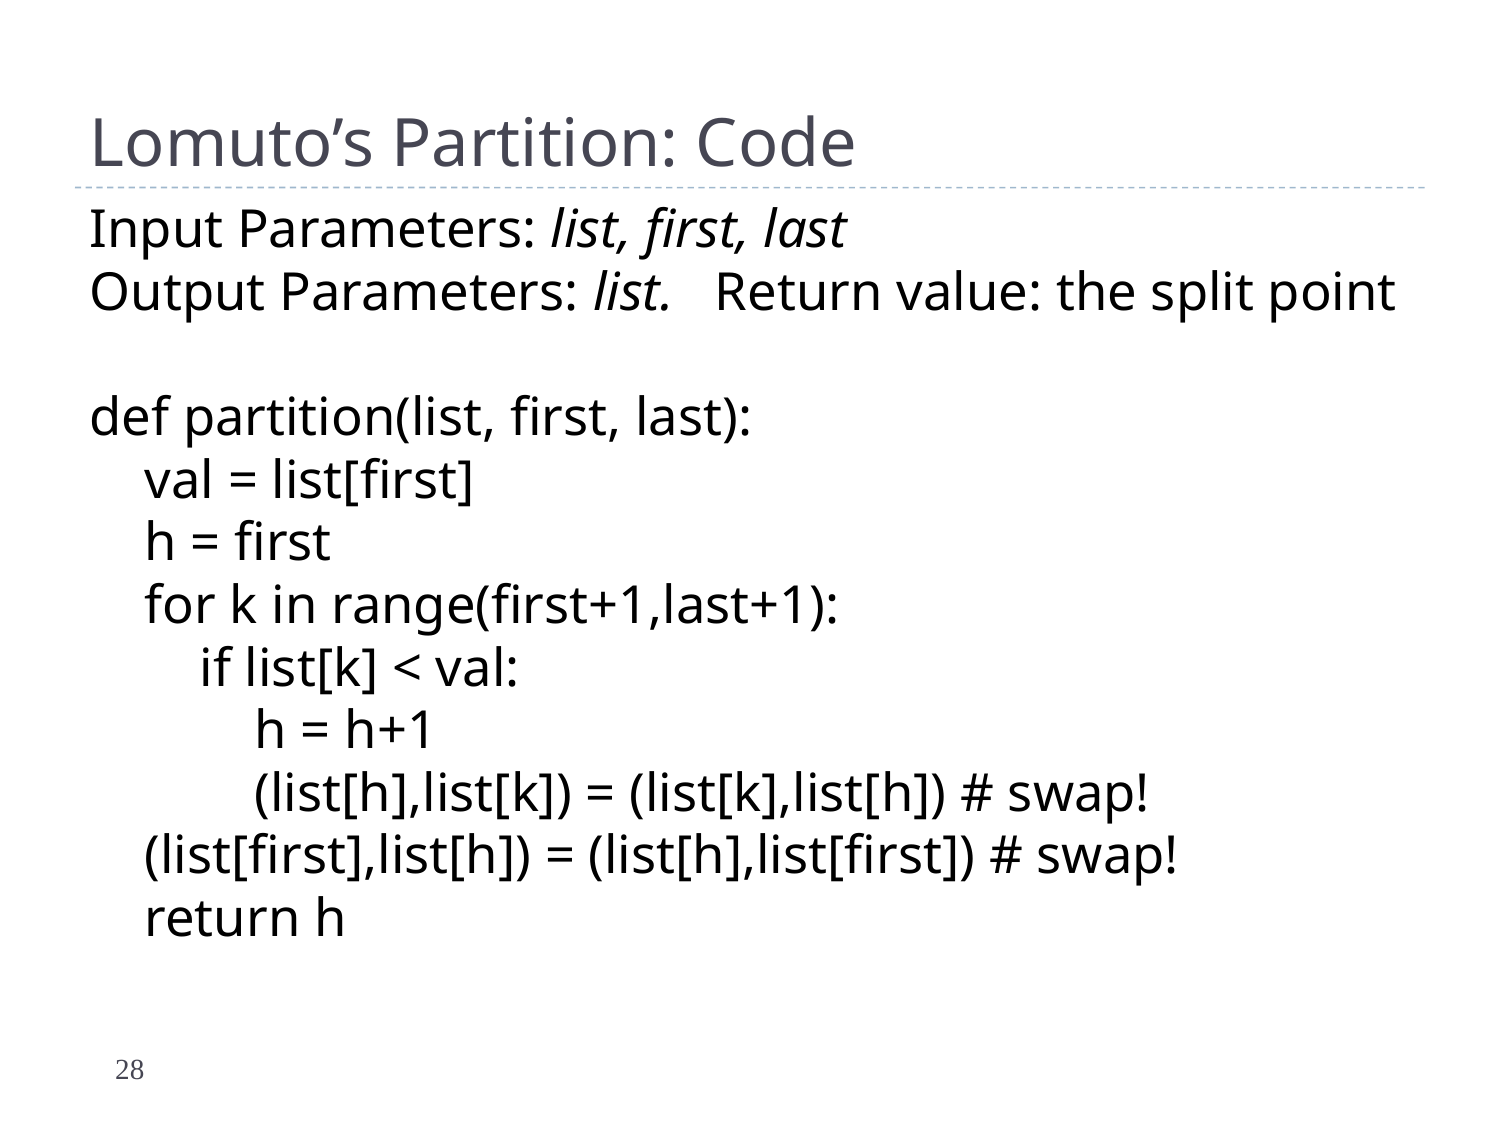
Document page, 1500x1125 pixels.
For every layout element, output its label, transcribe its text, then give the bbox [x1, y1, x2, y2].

slide_number 28 [100, 1042, 426, 1103]
list Input Parameters: list, first, last Output Parameters: list. Return value: the split point def partition(list, first, last): val = list[first] h = first for k in range(first+1,last+1): if list[k] < val: h = h+1 (list[h],list[k]) = (list[k],list[h]) # swap! (list[first],list[h]) = (list[h],list[first]) # swap! return h [75, 200, 1425, 1010]
title Lomuto’s Partition: Code [75, 24, 1425, 188]
